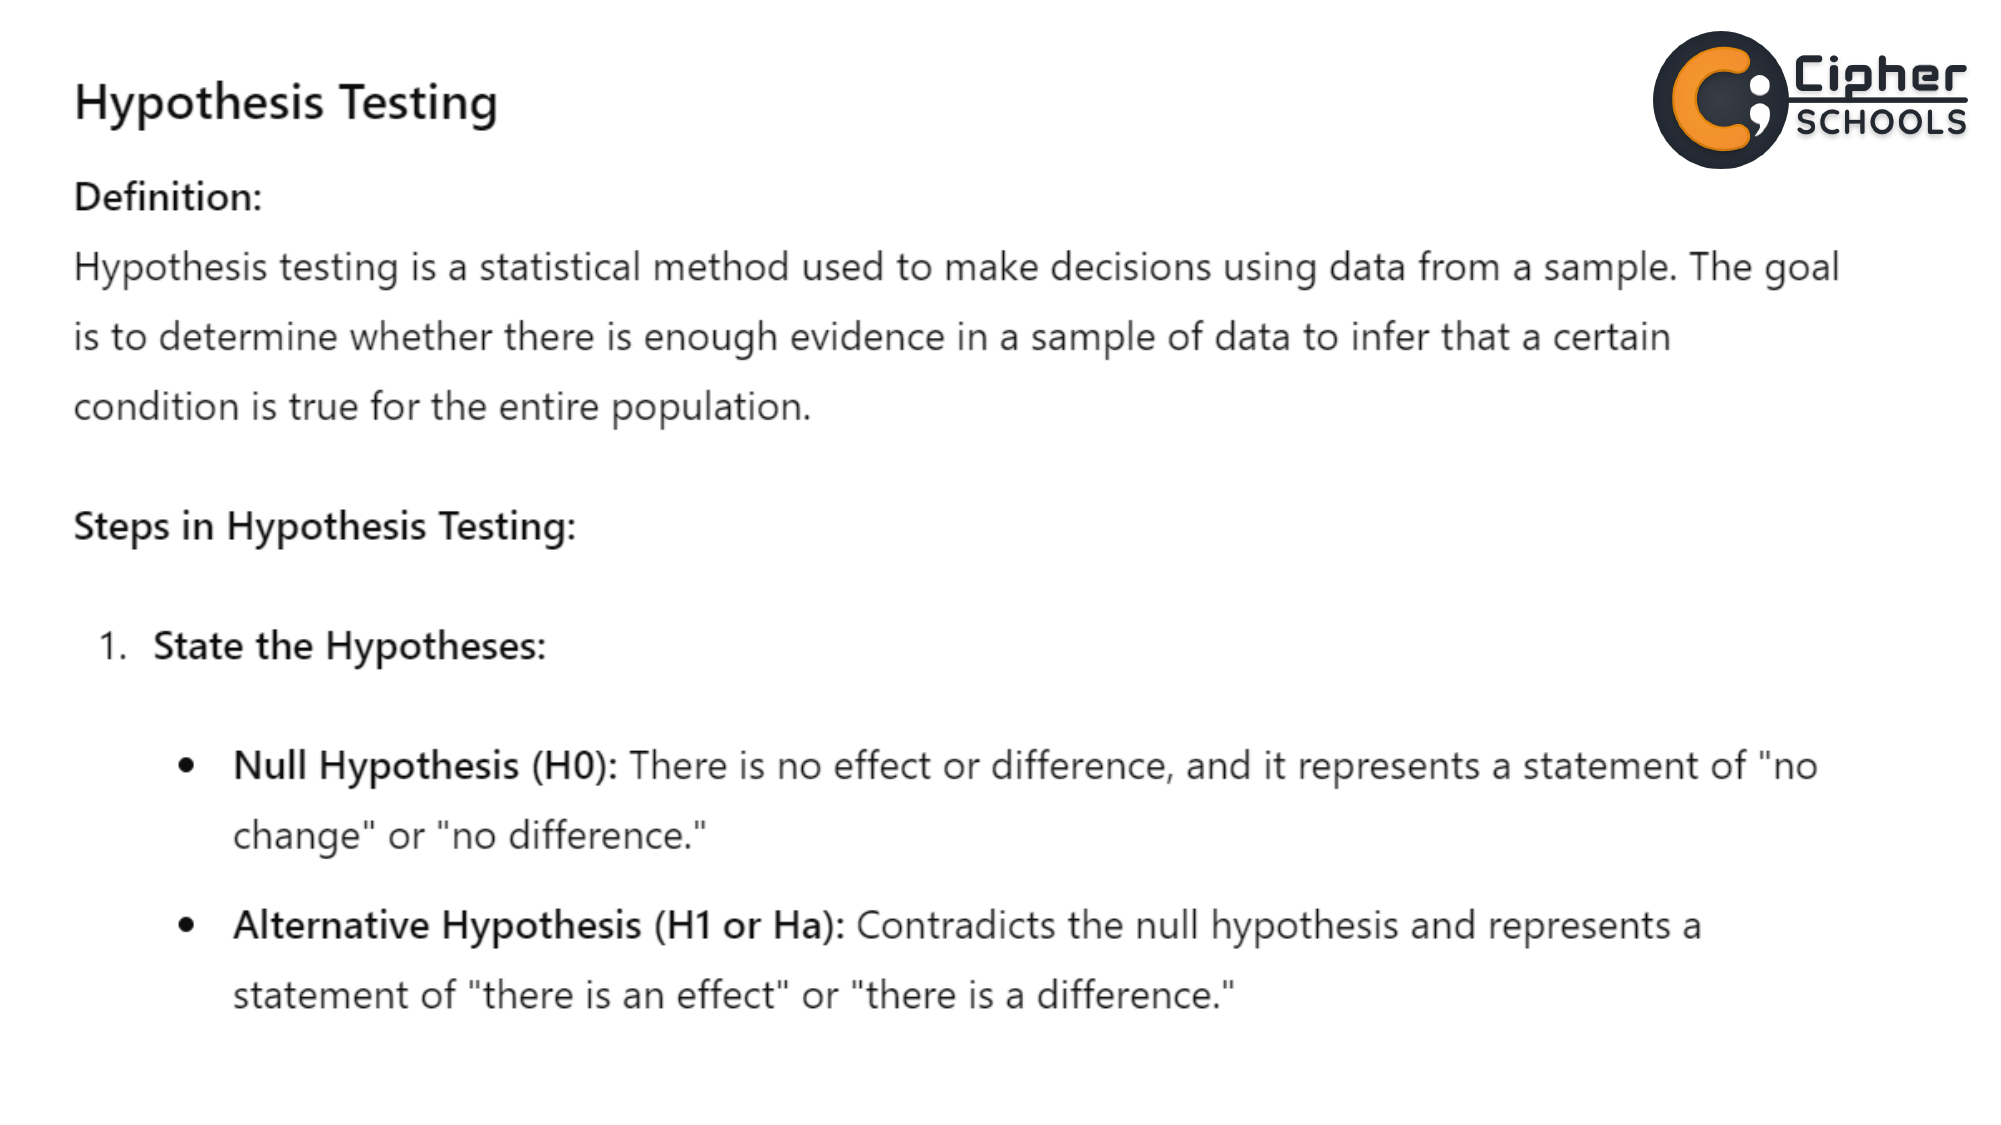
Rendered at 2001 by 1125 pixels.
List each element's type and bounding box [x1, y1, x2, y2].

picture [71, 31, 1977, 1022]
